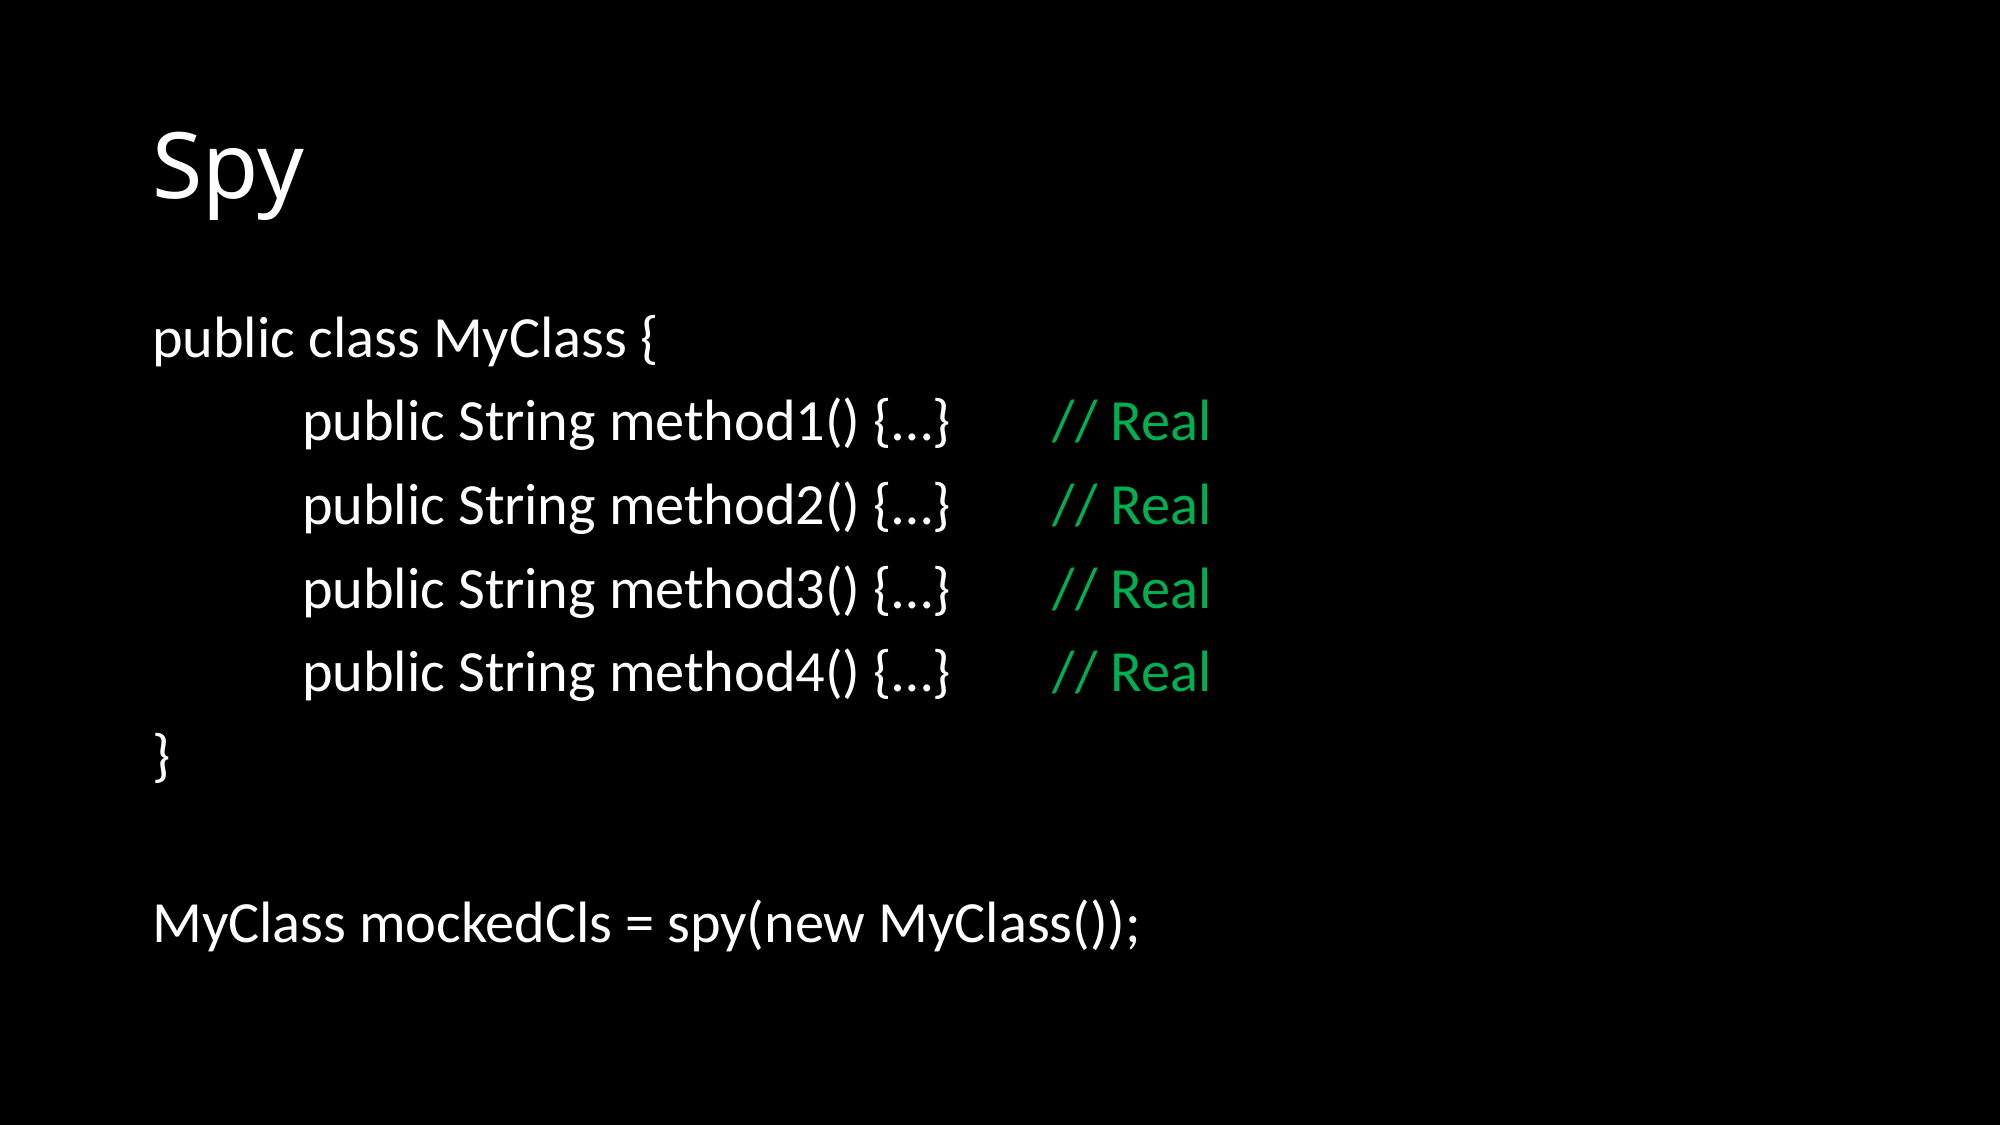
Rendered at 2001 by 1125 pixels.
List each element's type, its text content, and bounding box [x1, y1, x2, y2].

title Spy [137, 59, 1863, 278]
list public class MyClass { public String method1() {…} // Real public String method2() {…} // Real public String method3() {…} // Real public String method4() {…} // Real } MyClass mockedCls = spy(new MyClass()); [137, 299, 1863, 1014]
